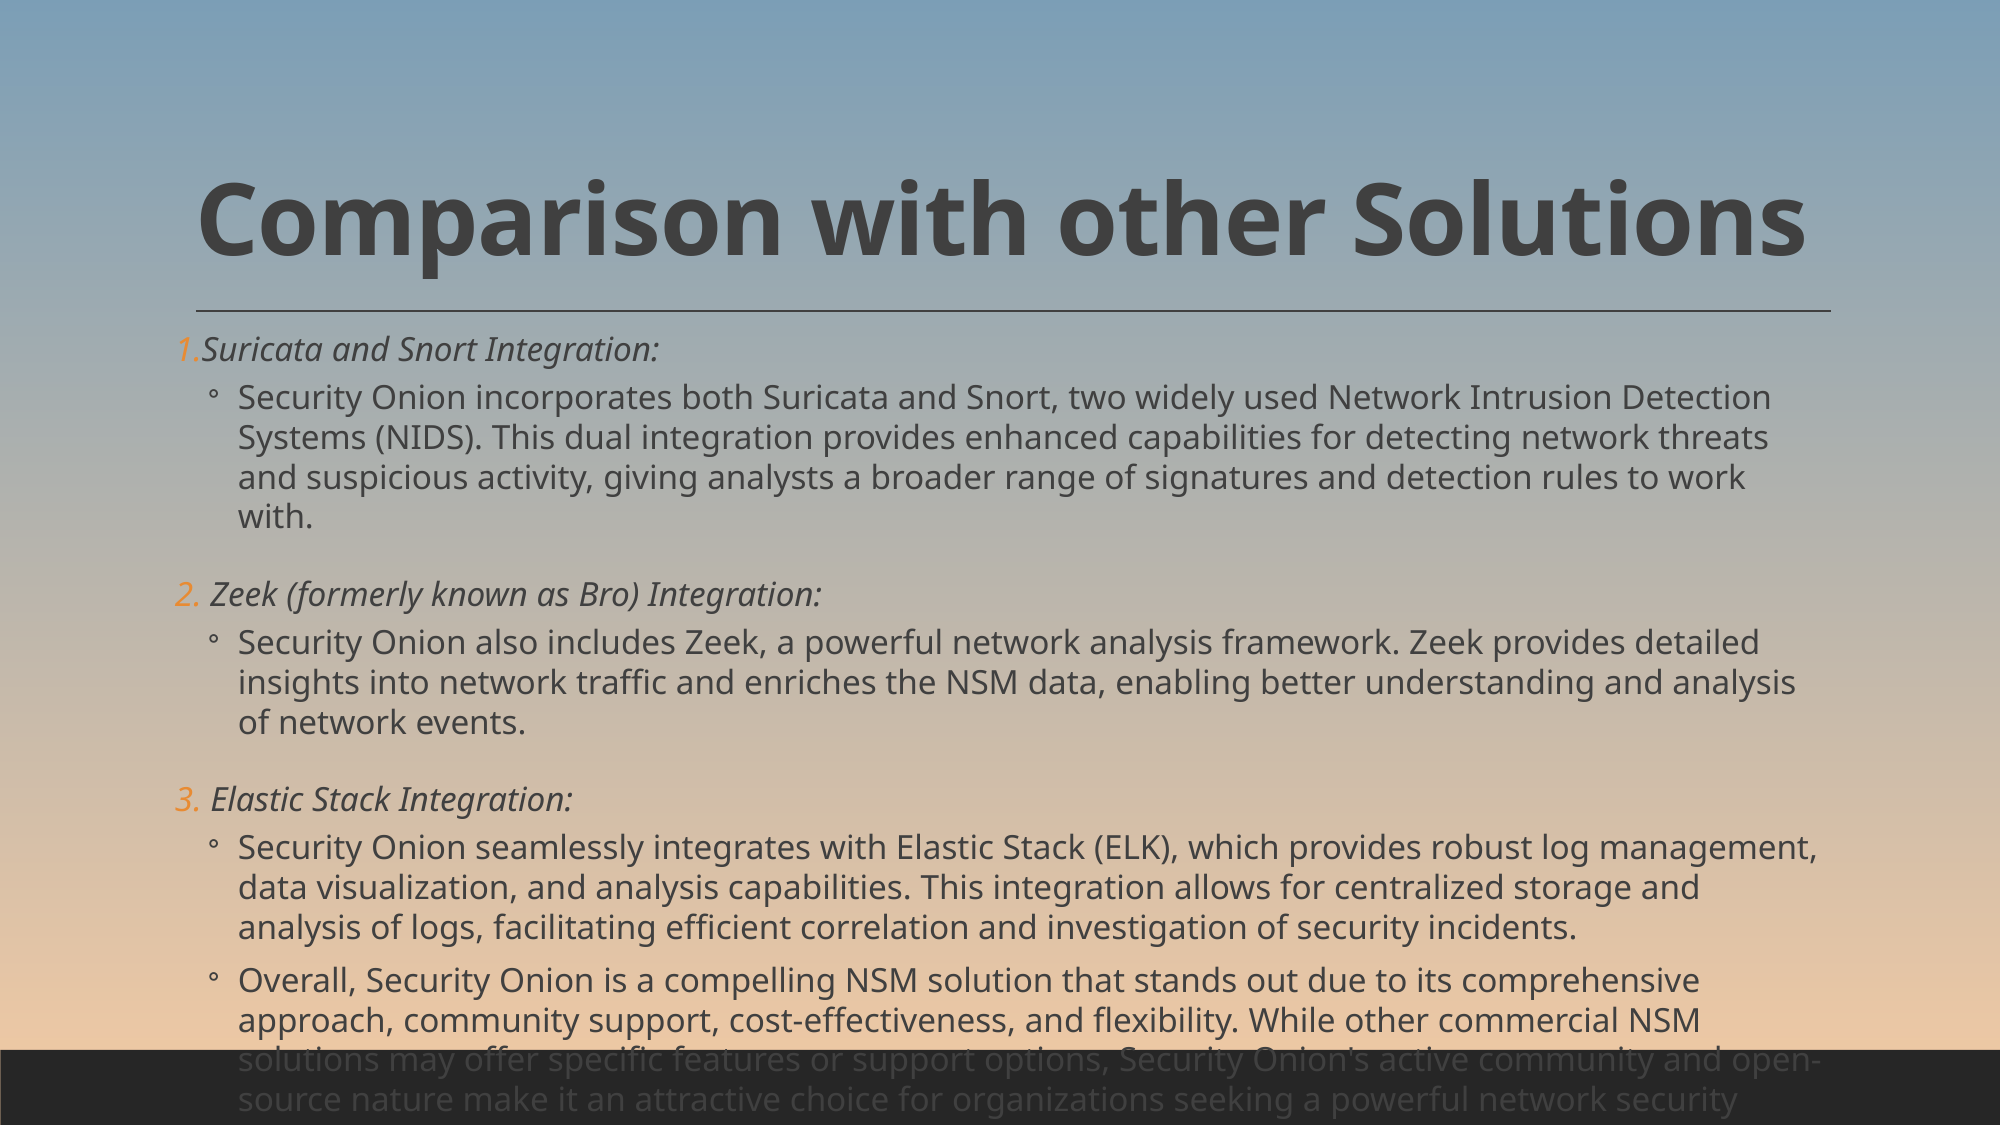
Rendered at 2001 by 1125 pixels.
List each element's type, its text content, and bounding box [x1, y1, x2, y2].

title Comparison with other Solutions [180, 47, 1830, 285]
list Suricata and Snort Integration: Security Onion incorporates both Suricata and Snort, two widely used Network Intrusion Detection Systems (NIDS). This dual integration provides enhanced capabilities for detecting network threats and suspicious activity, giving analysts a broader range of signatures and detection rules to work with. Zeek (formerly known as Bro) Integration: Security Onion also includes Zeek, a powerful network analysis framework. Zeek provides detailed insights into network traffic and enriches the NSM data, enabling better understanding and analysis of network events. Elastic Stack Integration: Security Onion seamlessly integrates with Elastic Stack (ELK), which provides robust log management, data visualization, and analysis capabilities. This integration allows for centralized storage and analysis of logs, facilitating efficient correlation and investigation of security incidents. Overall, Security Onion is a compelling NSM solution that stands out due to its comprehensive approach, community support, cost-effectiveness, and flexibility. While other commercial NSM solutions may offer specific features or support options, Security Onion's active community and open-source nature make it an attractive choice for organizations seeking a powerful network security monitoring solution. [174, 316, 1825, 1045]
